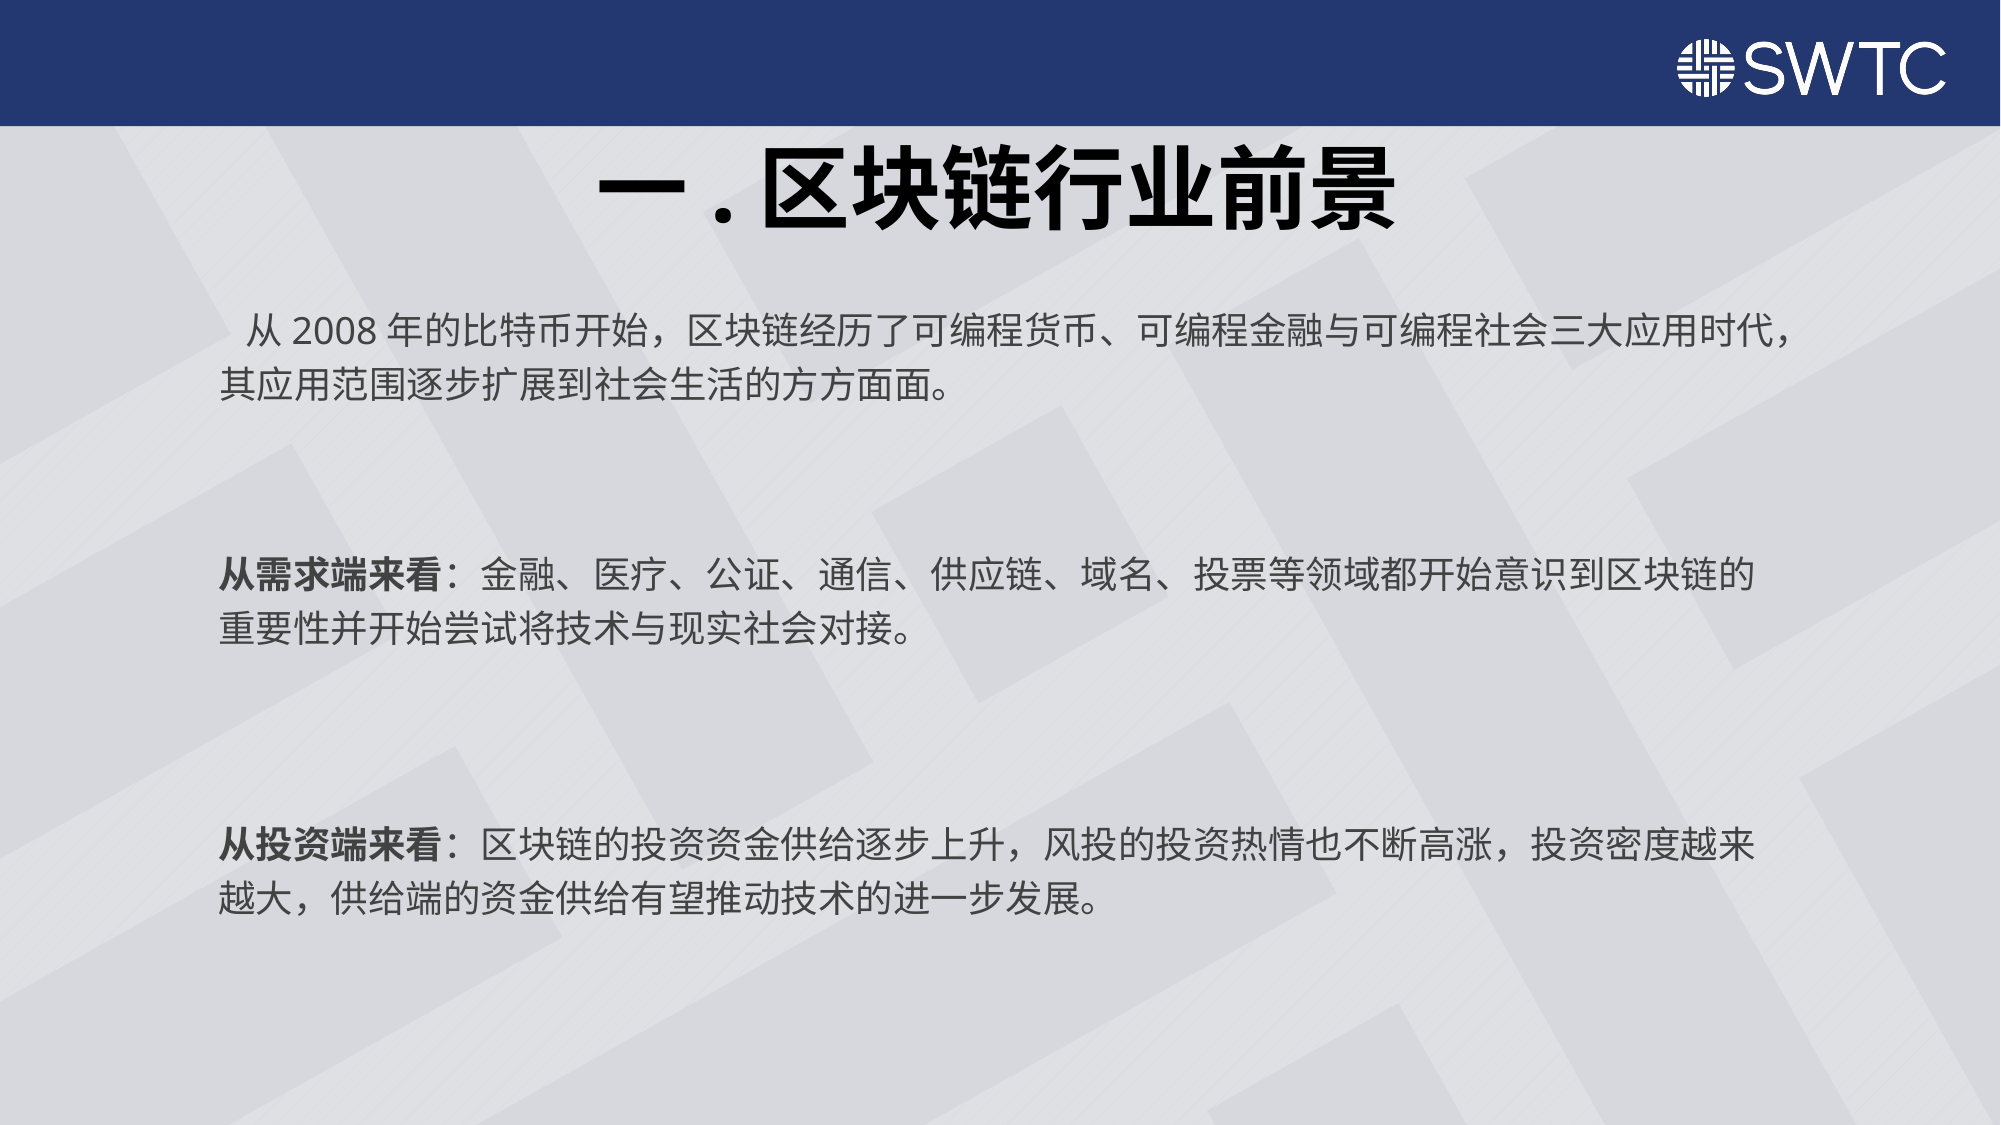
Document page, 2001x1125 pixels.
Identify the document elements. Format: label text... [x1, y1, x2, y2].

title 一.区块链行业前景 [136, 135, 1862, 261]
text_box 从需求端来看：金融、医疗、公证、通信、供应链、域名、投票等领域都开始意识到区块链的重要性并开始尝试将技术与现实社会对接。 从投资端来看：区块链的投资资金供给逐步上升，风投的投资热情也不断高涨，投资密度越来越大，供给端的资金供给有望推动技术的进一步发展。 [203, 534, 1795, 1027]
text_box 从2008年的比特币开始，区块链经历了可编程货币、可编程金融与可编程社会三大应用时代，其应用范围逐步扩展到社会生活的方方面面。 [204, 290, 1796, 414]
